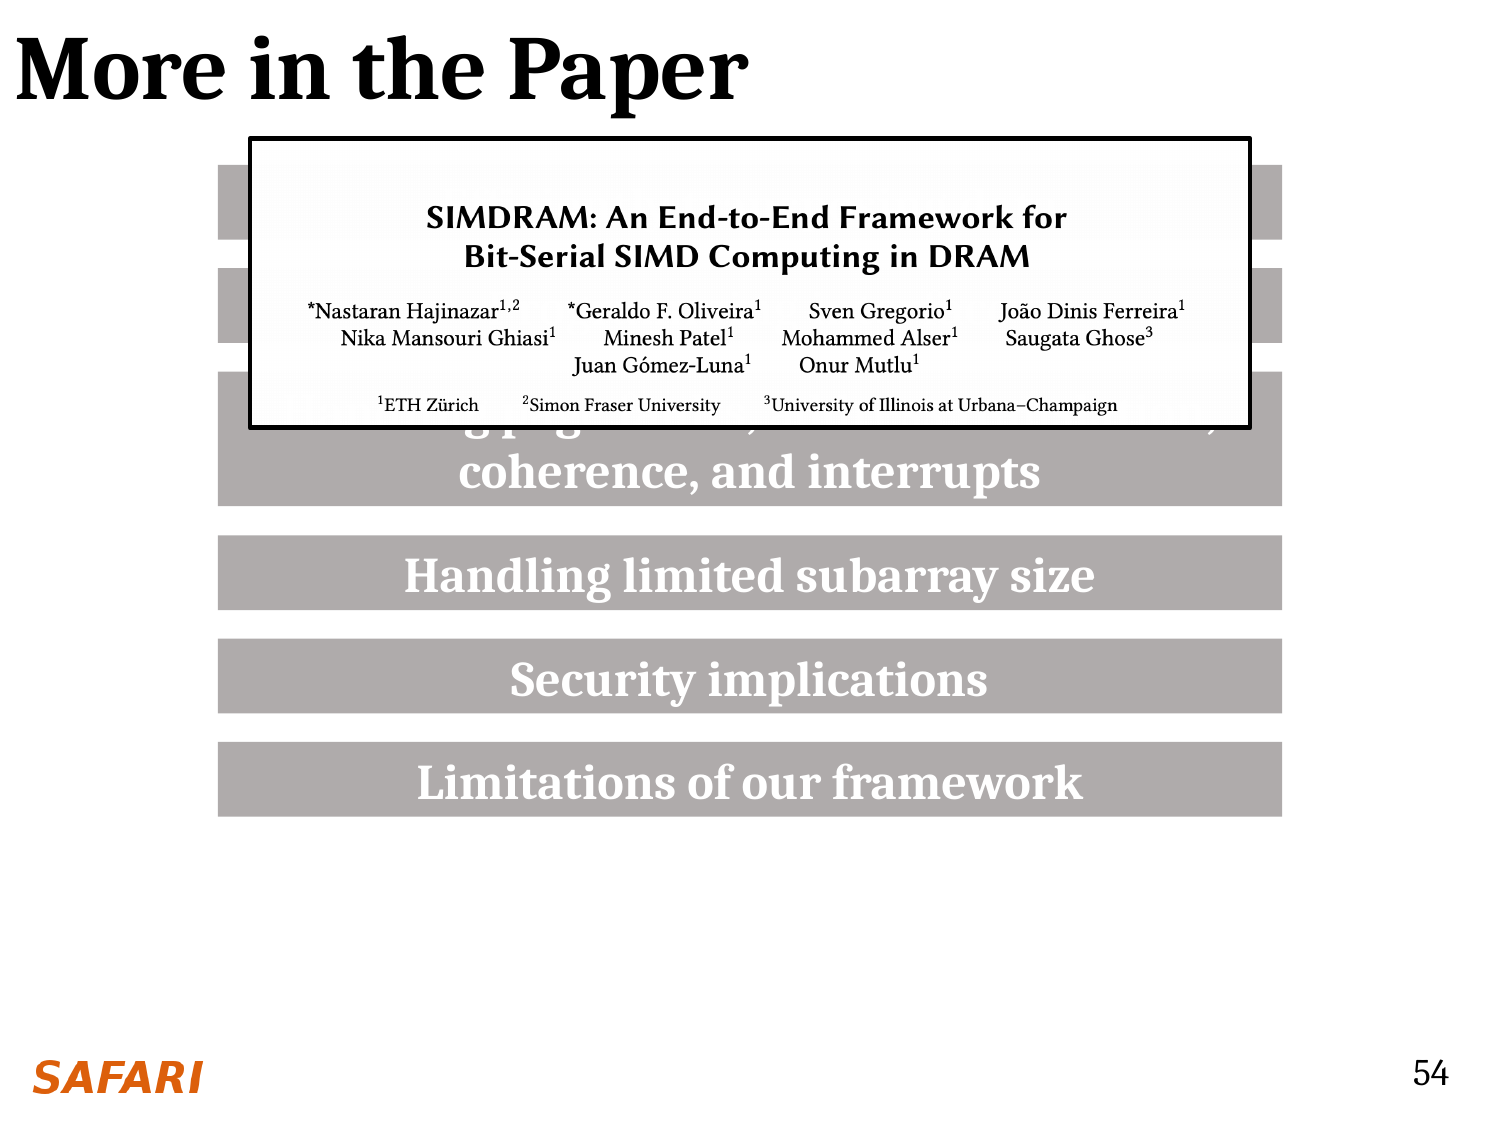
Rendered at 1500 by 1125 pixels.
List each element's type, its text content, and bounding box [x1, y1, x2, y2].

title More in the Paper [0, 13, 1475, 135]
text_box 54 [901, 1040, 1465, 1101]
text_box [217, 164, 1283, 818]
picture [31, 1051, 209, 1104]
picture [252, 140, 1248, 426]
